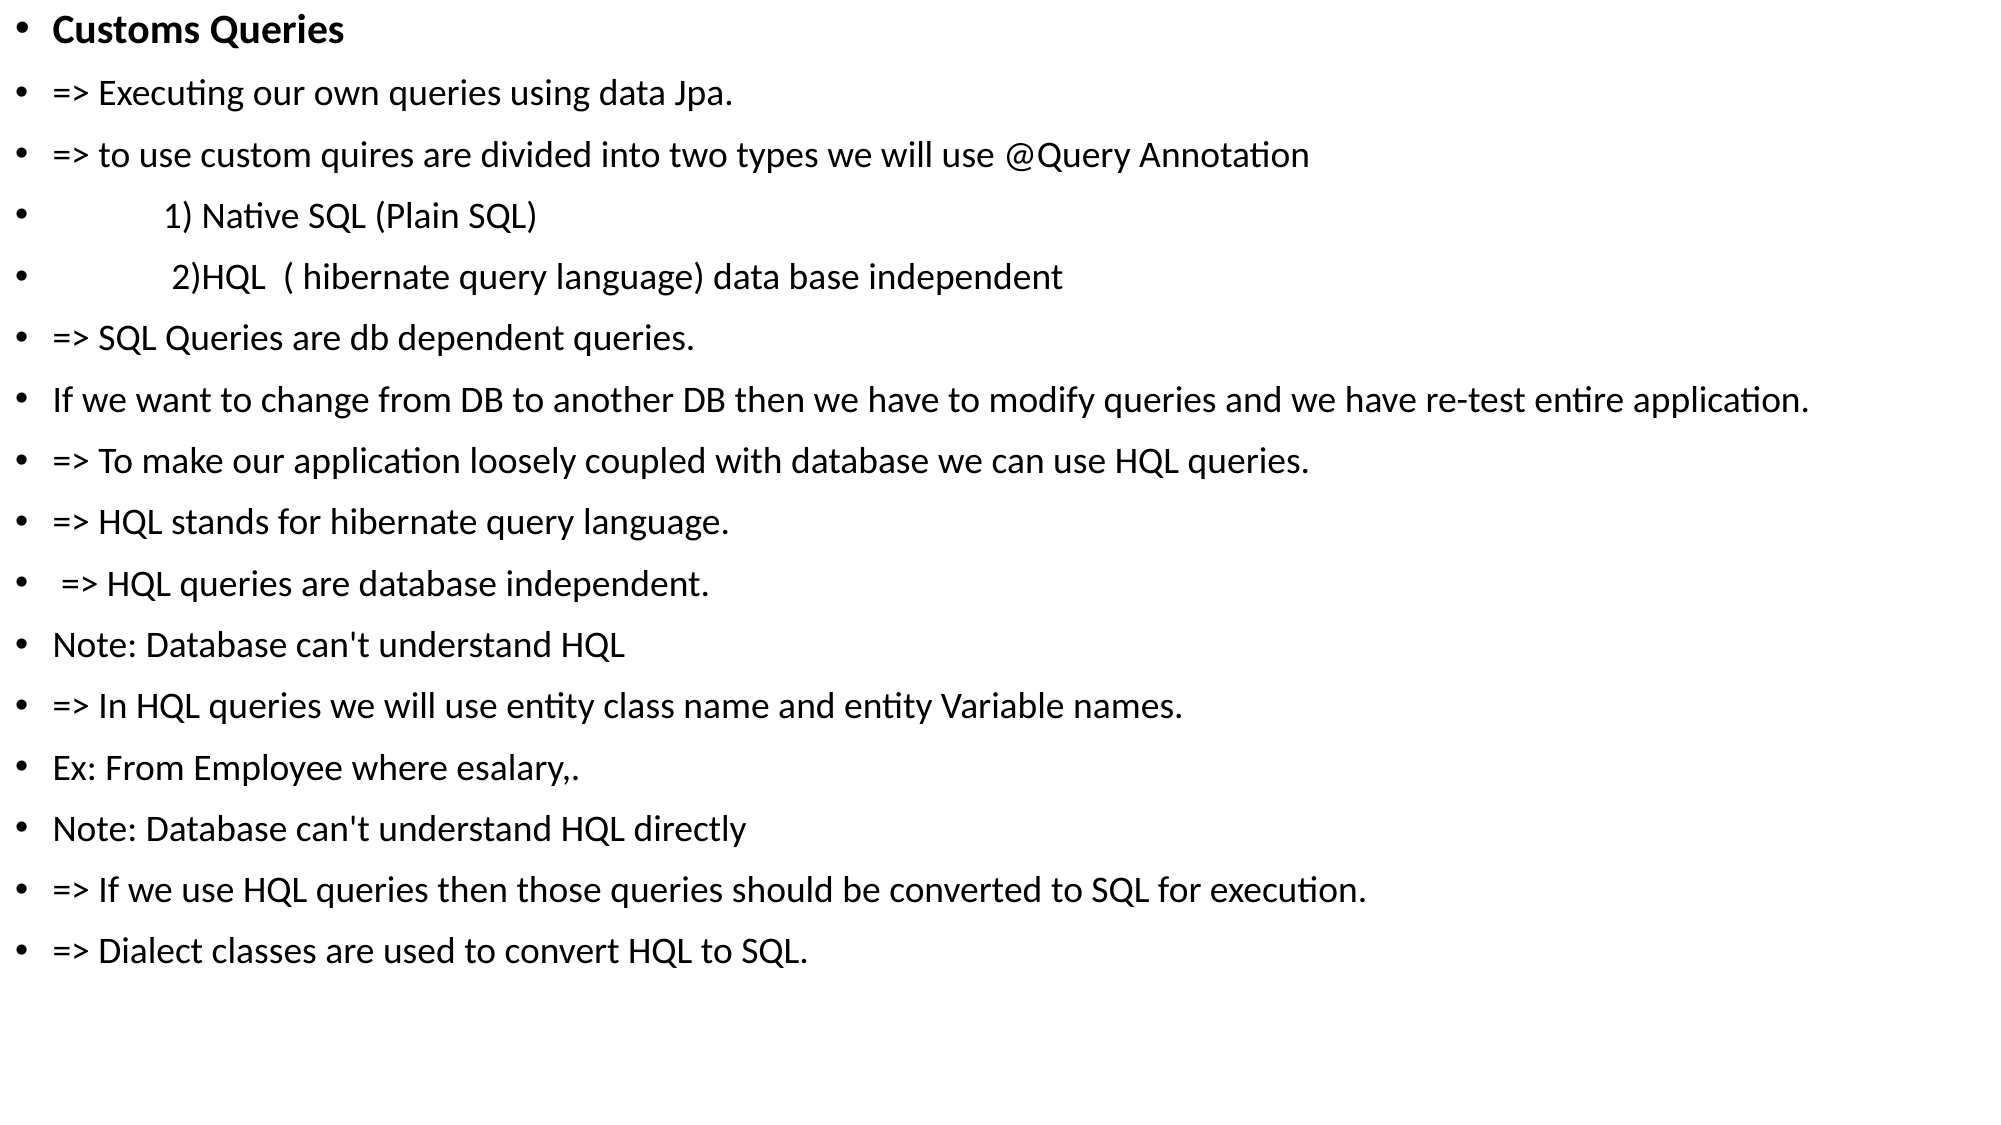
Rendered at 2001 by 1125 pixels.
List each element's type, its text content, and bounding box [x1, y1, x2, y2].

list Customs Queries => Executing our own queries using data Jpa. => to use custom quires are divided into two types we will use @Query Annotation 1) Native SQL (Plain SQL) 2)HQL ( hibernate query language) data base independent => SQL Queries are db dependent queries. If we want to change from DB to another DB then we have to modify queries and we have re-test entire application. => To make our application loosely coupled with database we can use HQL queries. => HQL stands for hibernate query language. => HQL queries are database independent. Note: Database can't understand HQL => In HQL queries we will use entity class name and entity Variable names. Ex: From Employee where esalary,. Note: Database can't understand HQL directly => If we use HQL queries then those queries should be converted to SQL for execution. => Dialect classes are used to convert HQL to SQL. [0, 0, 2000, 1125]
